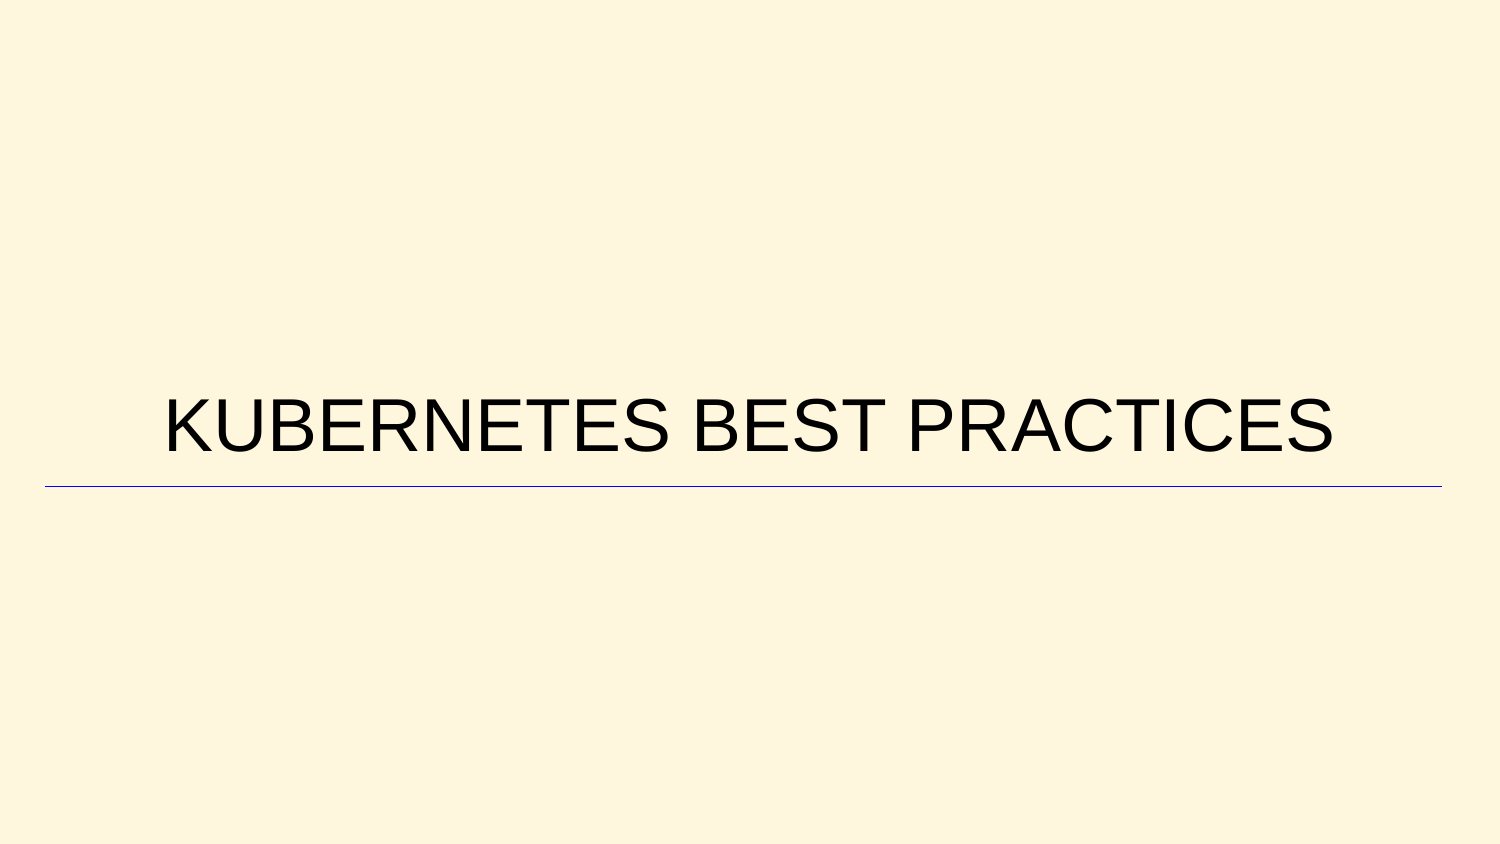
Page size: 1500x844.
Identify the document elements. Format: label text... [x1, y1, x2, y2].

title KUBERNETES BEST PRACTICES [51, 352, 1449, 491]
